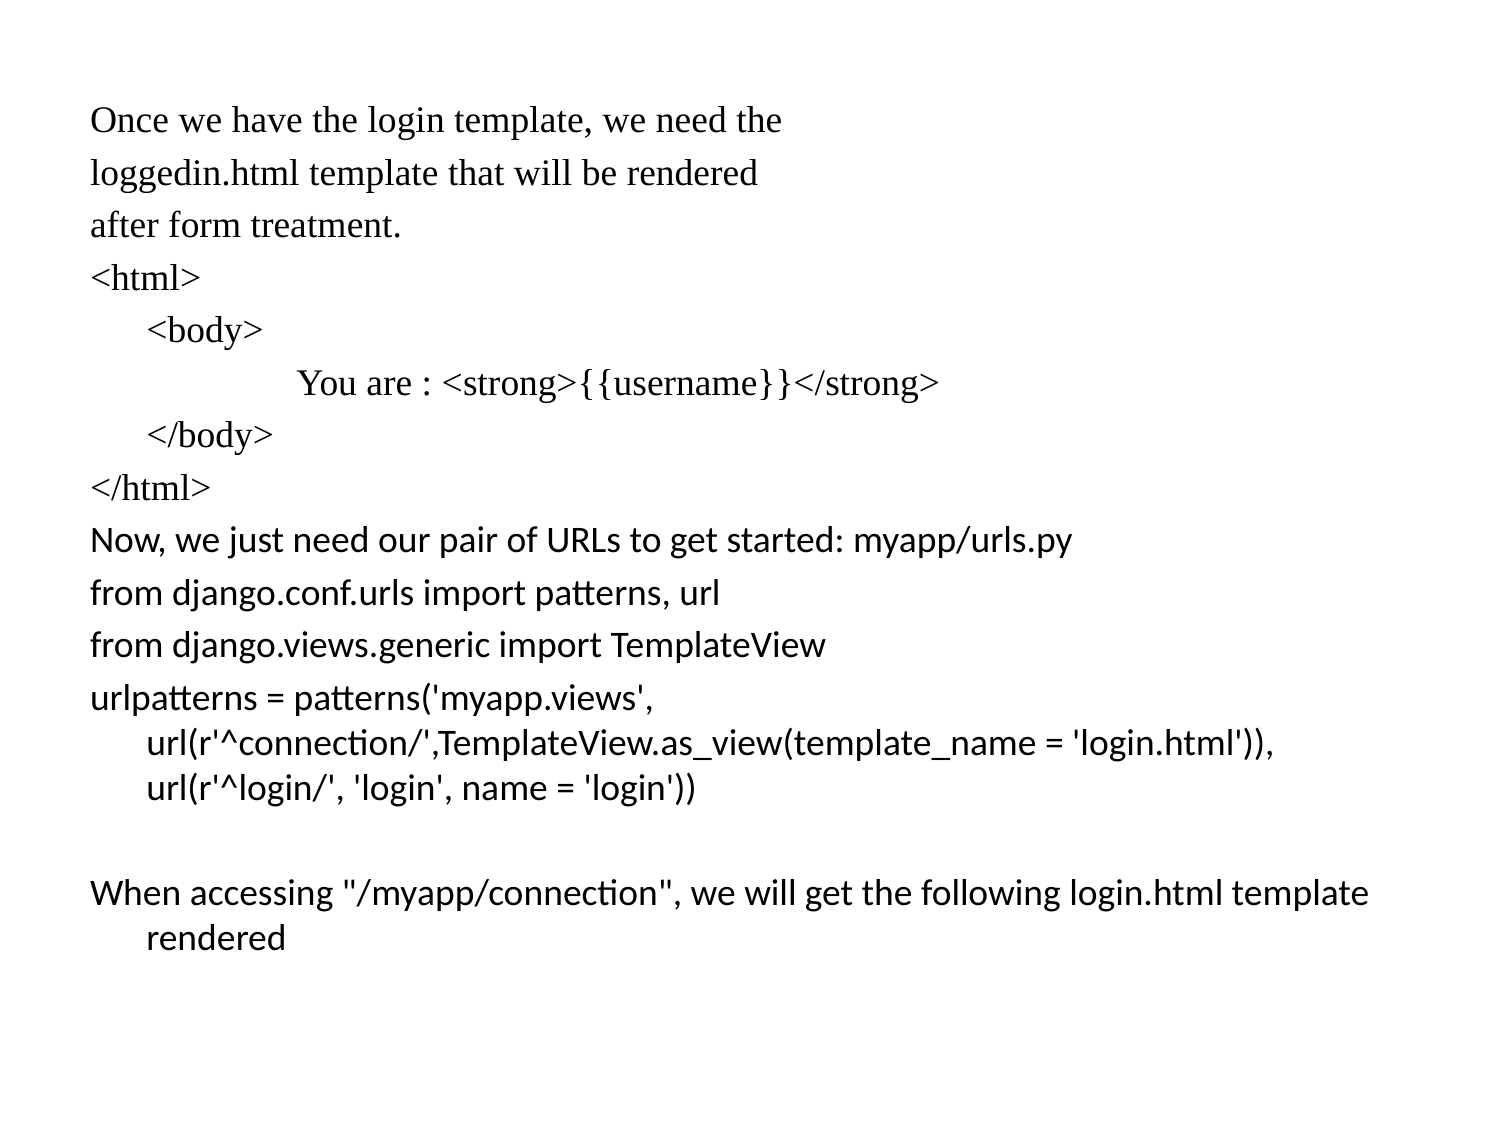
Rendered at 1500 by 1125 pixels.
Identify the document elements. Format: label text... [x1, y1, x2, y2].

list Once we have the login template, we need the loggedin.html template that will be rendered after form treatment. <html> <body> You are : <strong>{{username}}</strong> </body> </html> Now, we just need our pair of URLs to get started: myapp/urls.py from django.conf.urls import patterns, url from django.views.generic import TemplateView urlpatterns = patterns('myapp.views', url(r'^connection/',TemplateView.as_view(template_name = 'login.html')), url(r'^login/', 'login', name = 'login')) When accessing "/myapp/connection", we will get the following login.html template rendered [75, 87, 1425, 1005]
